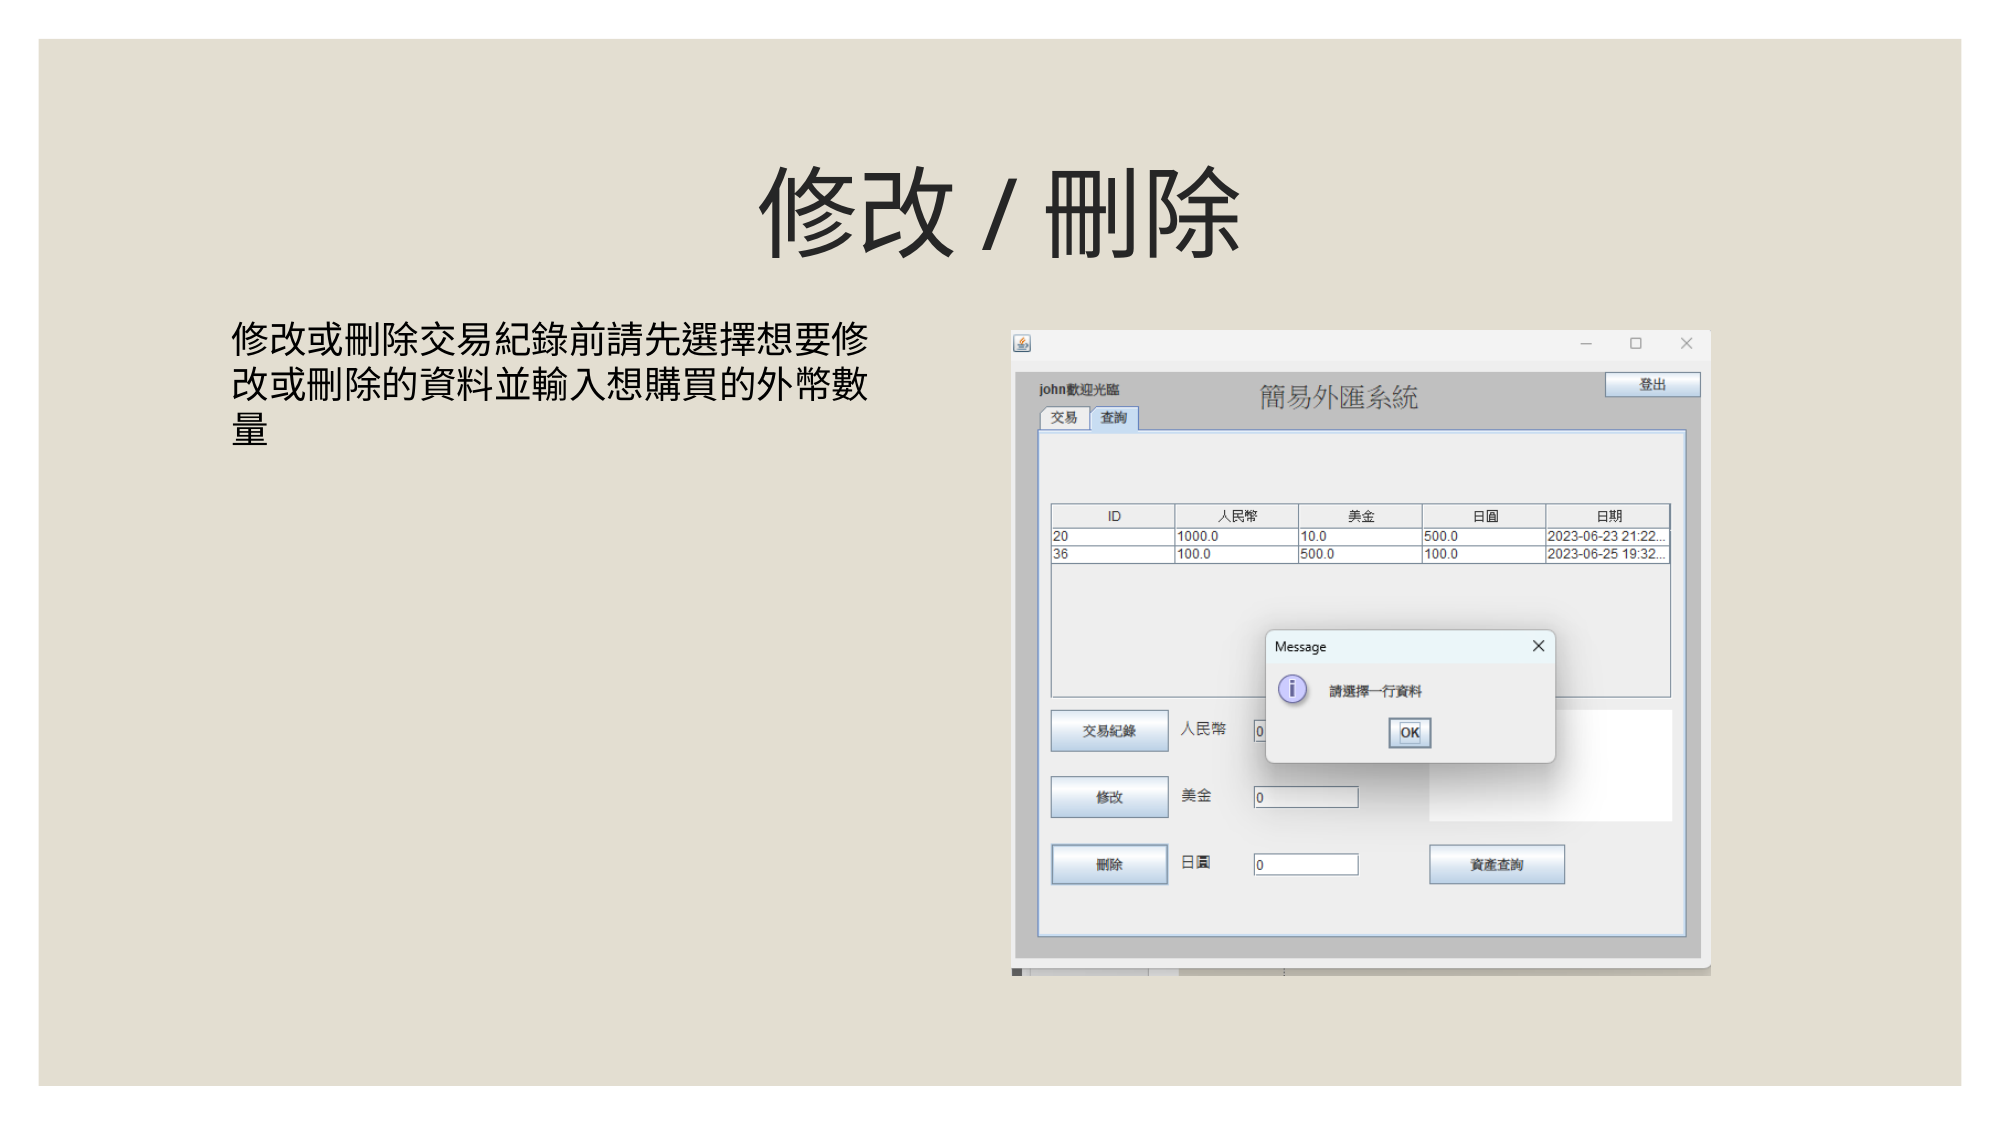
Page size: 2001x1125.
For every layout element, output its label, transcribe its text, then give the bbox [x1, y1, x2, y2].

text_box 修改或刪除交易紀錄前請先選擇想要修改或刪除的資料並輸入想購買的外幣數量 [217, 308, 913, 459]
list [1011, 330, 1711, 976]
title 修改/刪除 [174, 105, 1825, 331]
